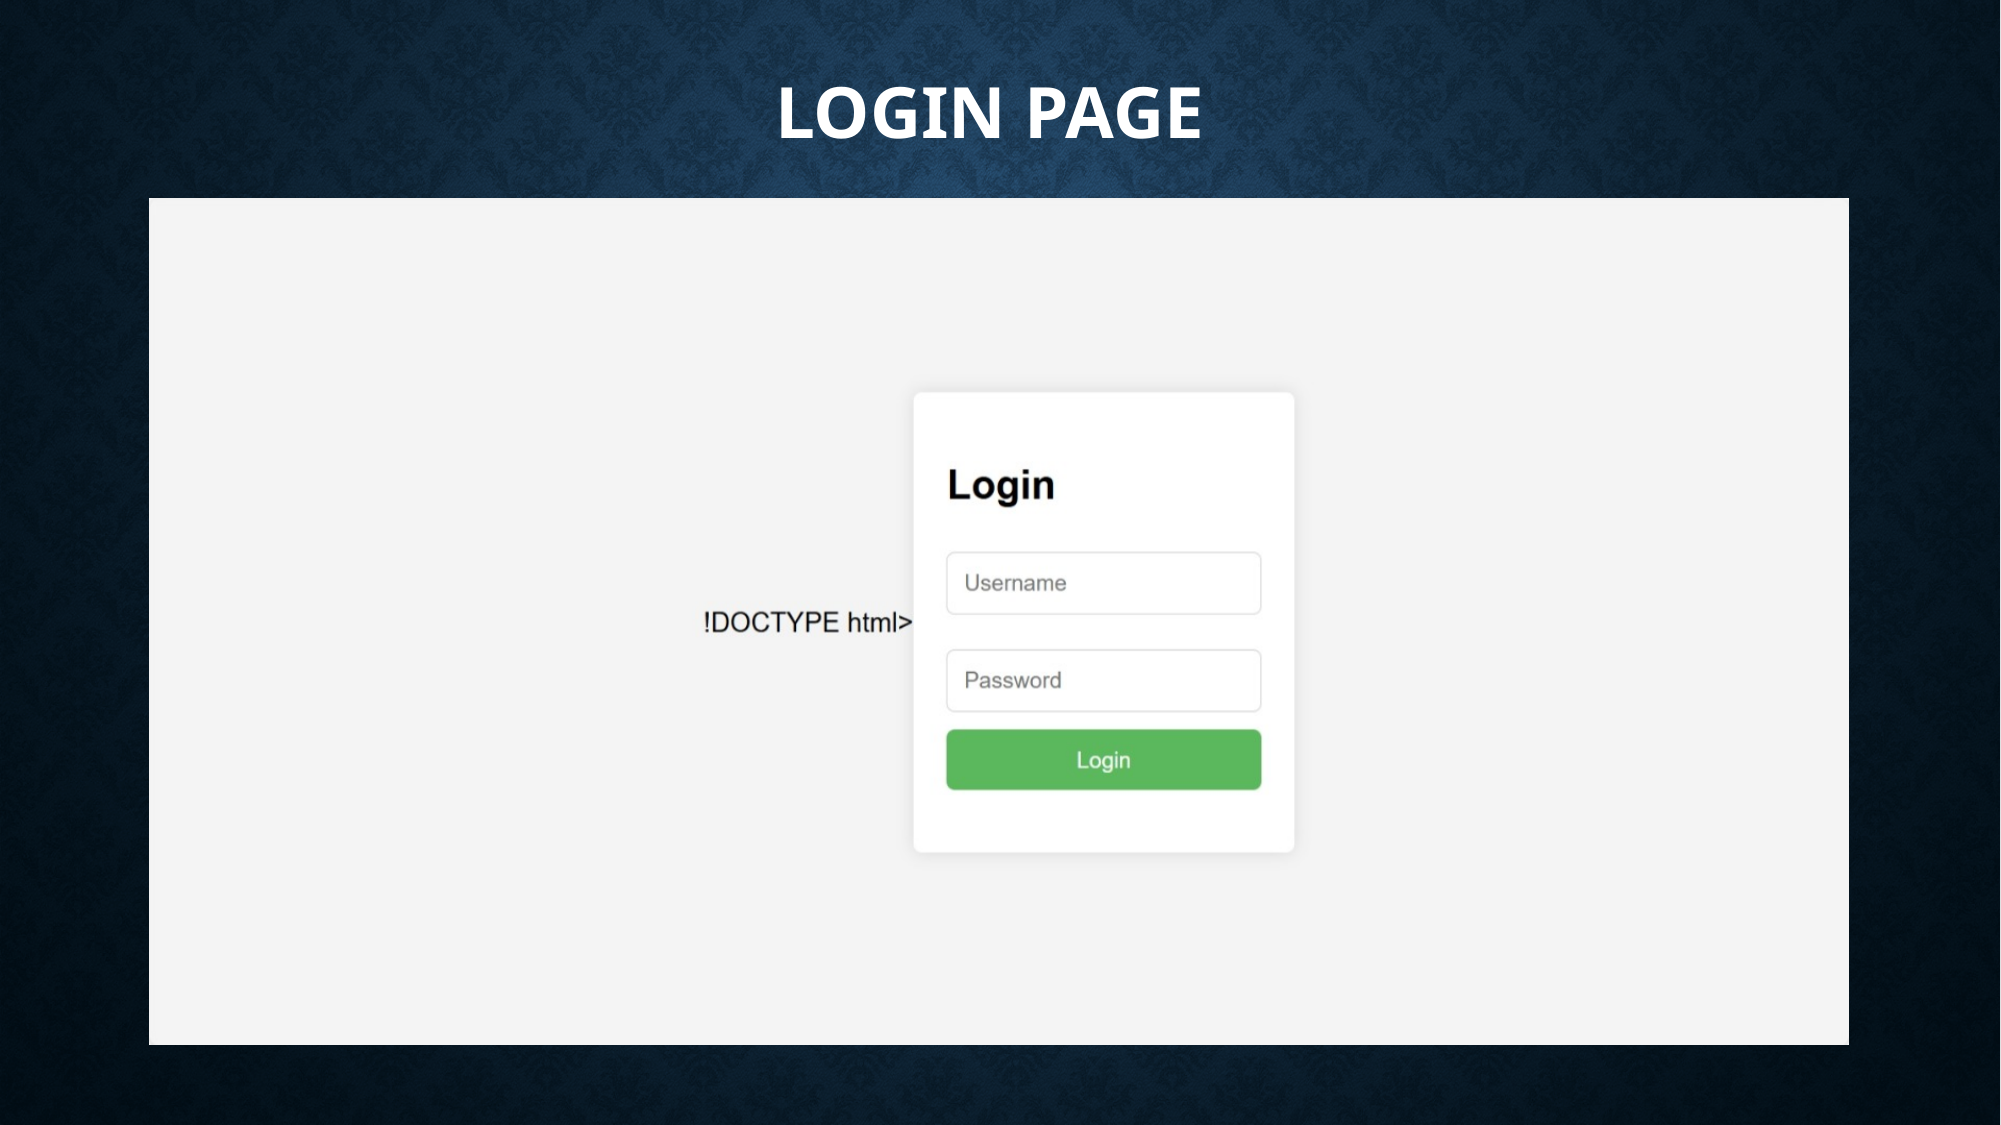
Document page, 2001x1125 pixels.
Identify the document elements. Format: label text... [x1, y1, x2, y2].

picture [149, 198, 1849, 1046]
title Login Page [149, 33, 1849, 198]
